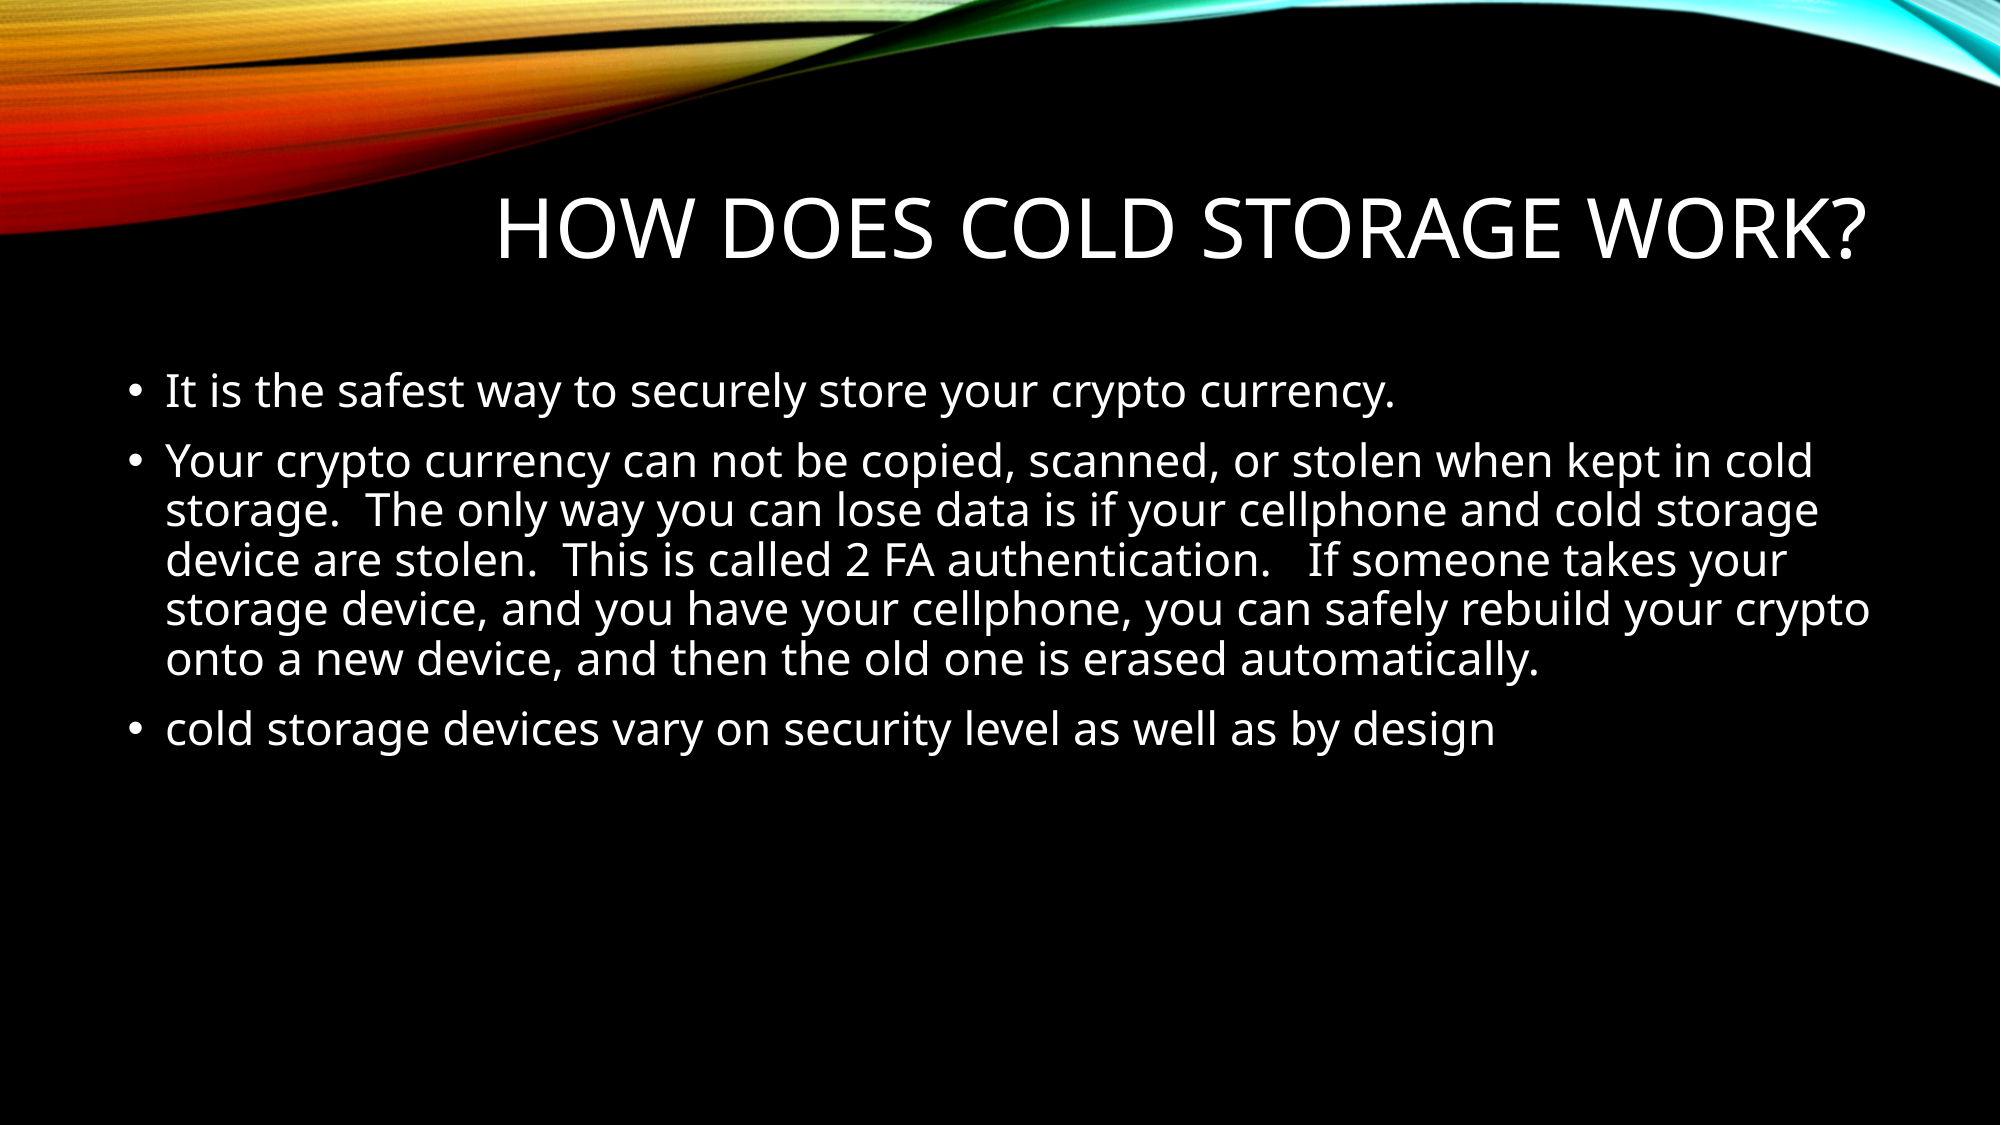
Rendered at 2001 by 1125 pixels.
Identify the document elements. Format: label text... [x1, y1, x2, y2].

list It is the safest way to securely store your crypto currency. Your crypto currency can not be copied, scanned, or stolen when kept in cold storage. The only way you can lose data is if your cellphone and cold storage device are stolen. This is called 2 FA authentication. If someone takes your storage device, and you have your cellphone, you can safely rebuild your crypto onto a new device, and then the old one is erased automatically. cold storage devices vary on security level as well as by design [112, 360, 1888, 1021]
picture [0, 0, 2000, 237]
title How does cold storage work? [474, 125, 1888, 338]
